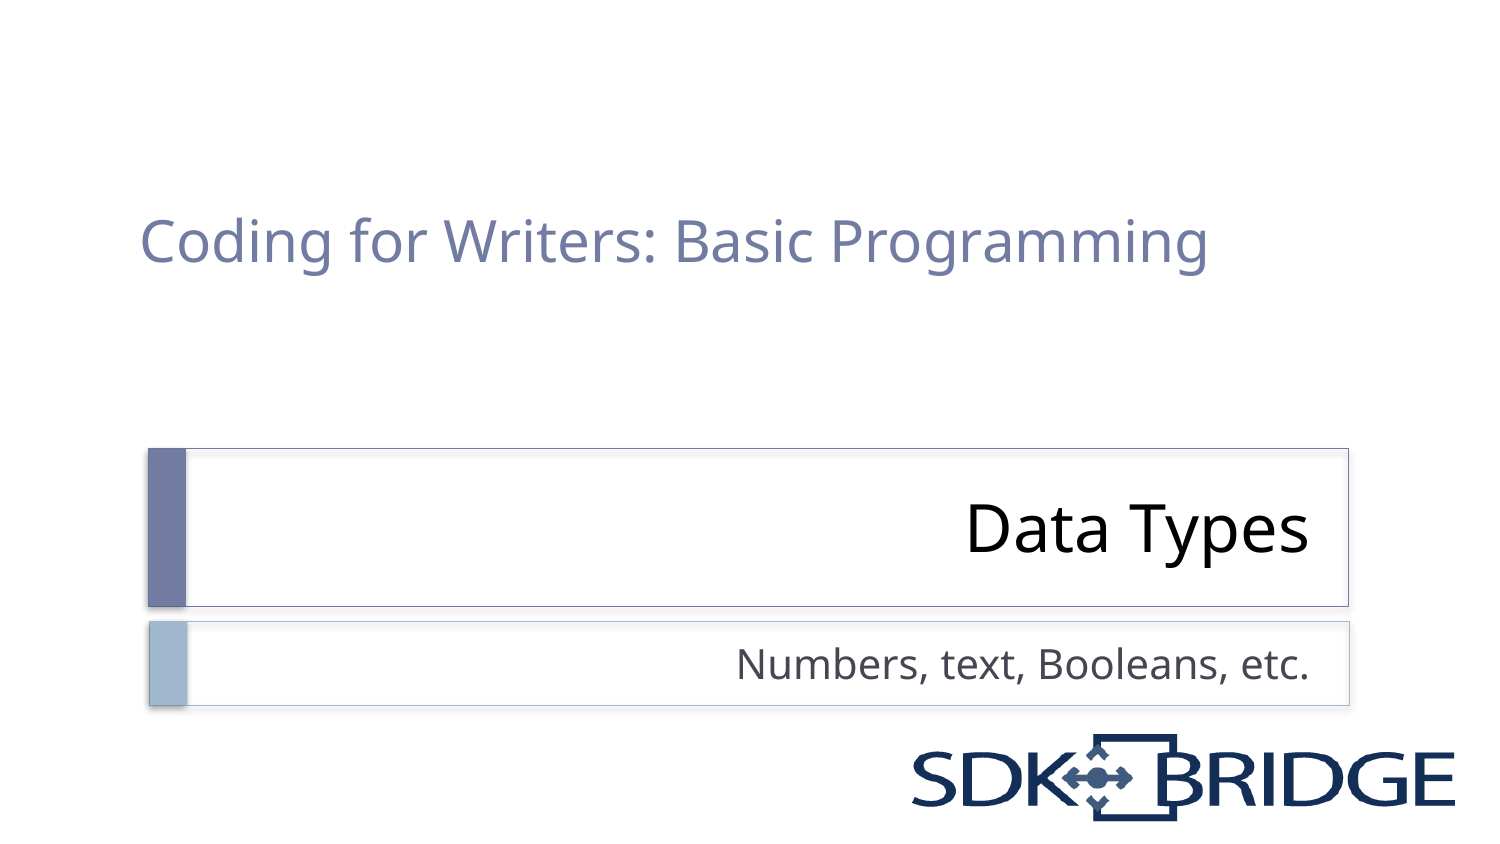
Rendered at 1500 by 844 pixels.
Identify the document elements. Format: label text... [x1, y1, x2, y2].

title Data Types [200, 478, 1325, 600]
text_box Coding for Writers: Basic Programming [124, 196, 1400, 282]
picture [912, 734, 1455, 822]
subtitle Numbers, text, Booleans, etc. [200, 630, 1325, 697]
